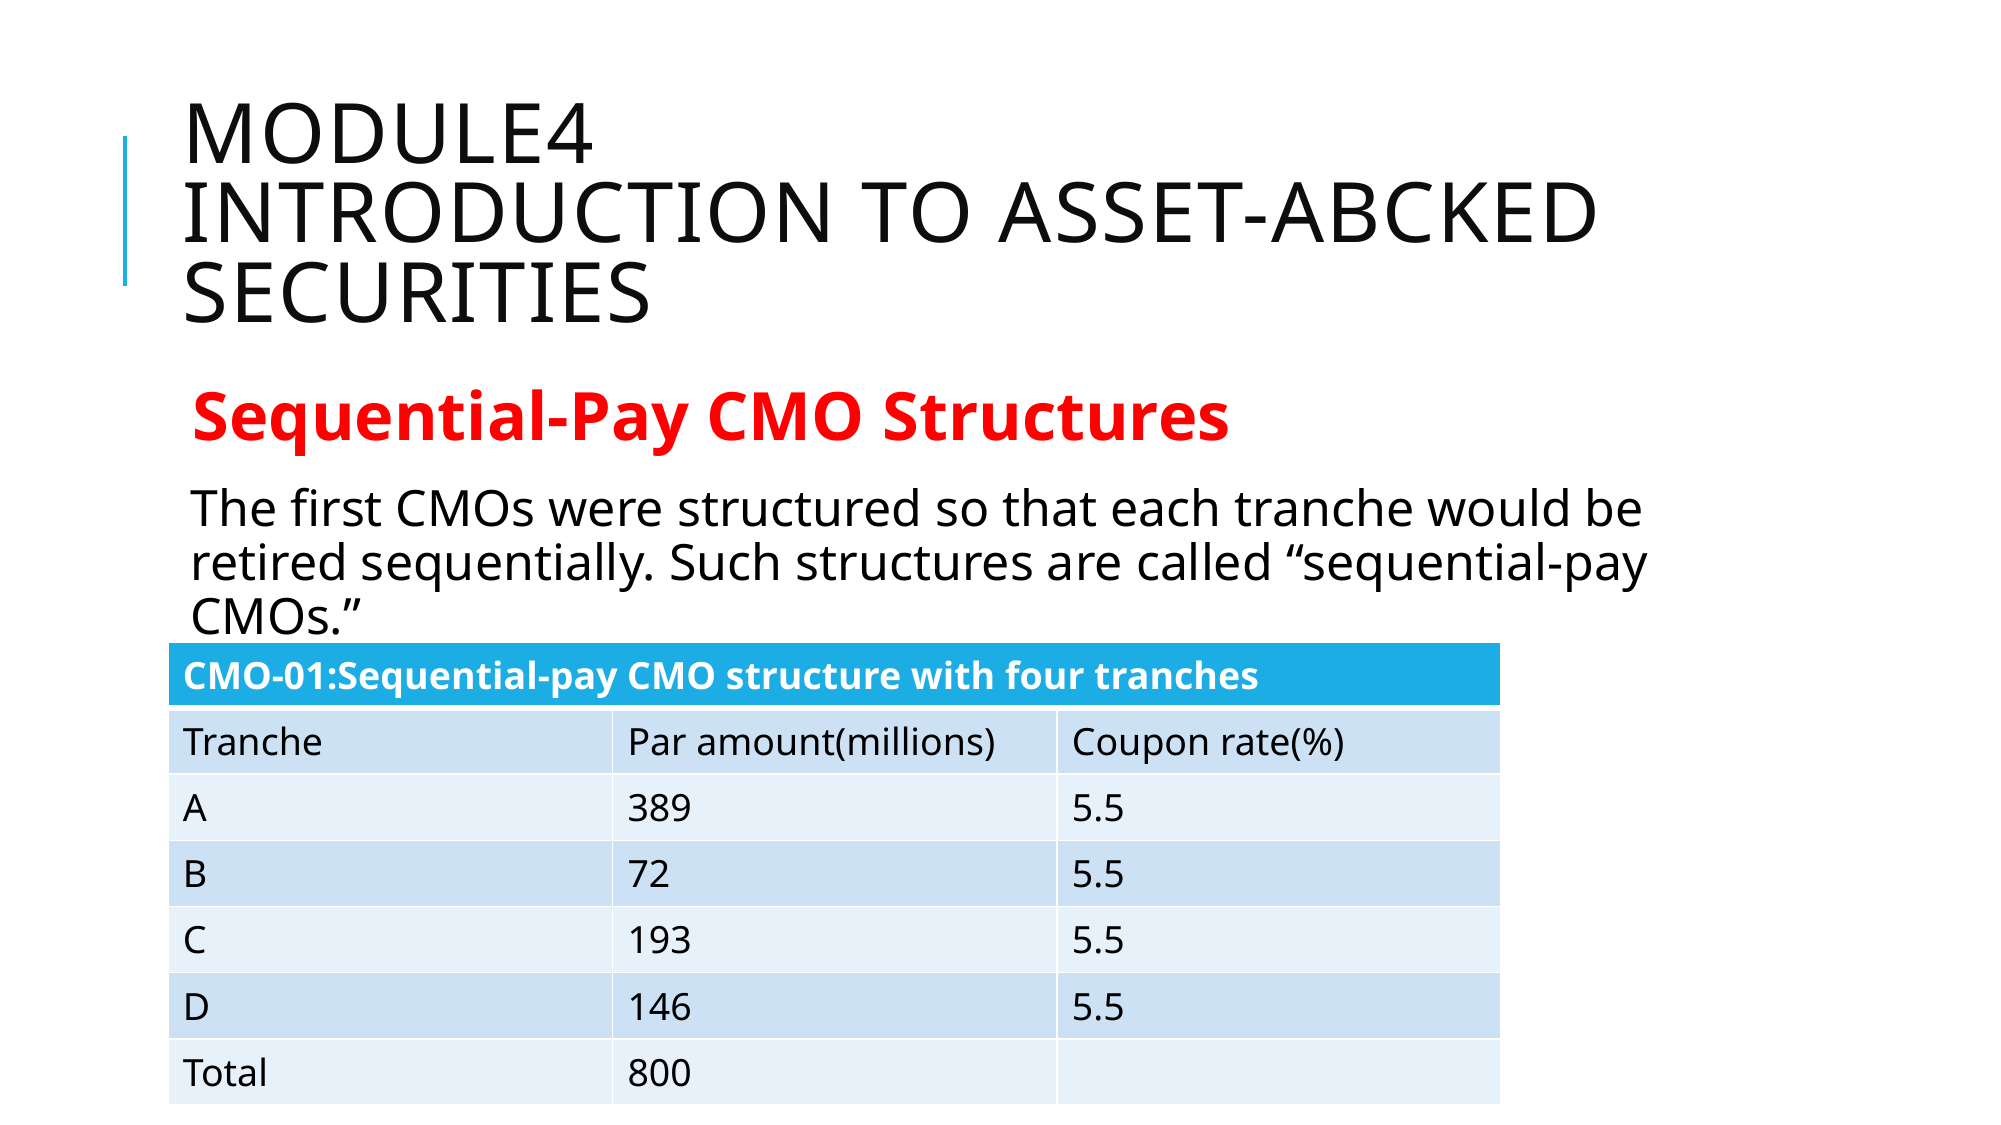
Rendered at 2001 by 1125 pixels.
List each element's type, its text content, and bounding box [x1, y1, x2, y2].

table_cell 146 [613, 973, 1056, 1038]
table_cell 5.5 [1058, 841, 1500, 906]
table_cell 389 [613, 775, 1056, 840]
table_cell 72 [613, 841, 1056, 906]
table_cell A [169, 775, 612, 840]
table_cell 5.5 [1058, 775, 1500, 840]
table_cell 800 [613, 1040, 1056, 1104]
table_cell 5.5 [1058, 973, 1500, 1038]
table_cell 193 [613, 907, 1056, 972]
table_cell Tranche [169, 711, 612, 773]
table_cell Total [169, 1040, 612, 1104]
table_cell D [169, 973, 612, 1038]
table_cell Coupon rate(%) [1058, 711, 1500, 773]
list Sequential-Pay CMO Structures The first CMOs were structured so that each tranche would be retired sequentially. Such structures are called “sequential-pay CMOs.” [168, 375, 1763, 1035]
table_cell C [169, 907, 612, 972]
title Module4 Introduction to ASSET-ABCKED SECURITIES [168, 96, 1763, 342]
table_cell B [169, 841, 612, 906]
table_header CMO-01:Sequential-pay CMO structure with four tranches [169, 643, 1500, 705]
table_cell Par amount(millions) [613, 711, 1056, 773]
table_cell 5.5 [1058, 907, 1500, 972]
table_cell [1058, 1040, 1500, 1104]
